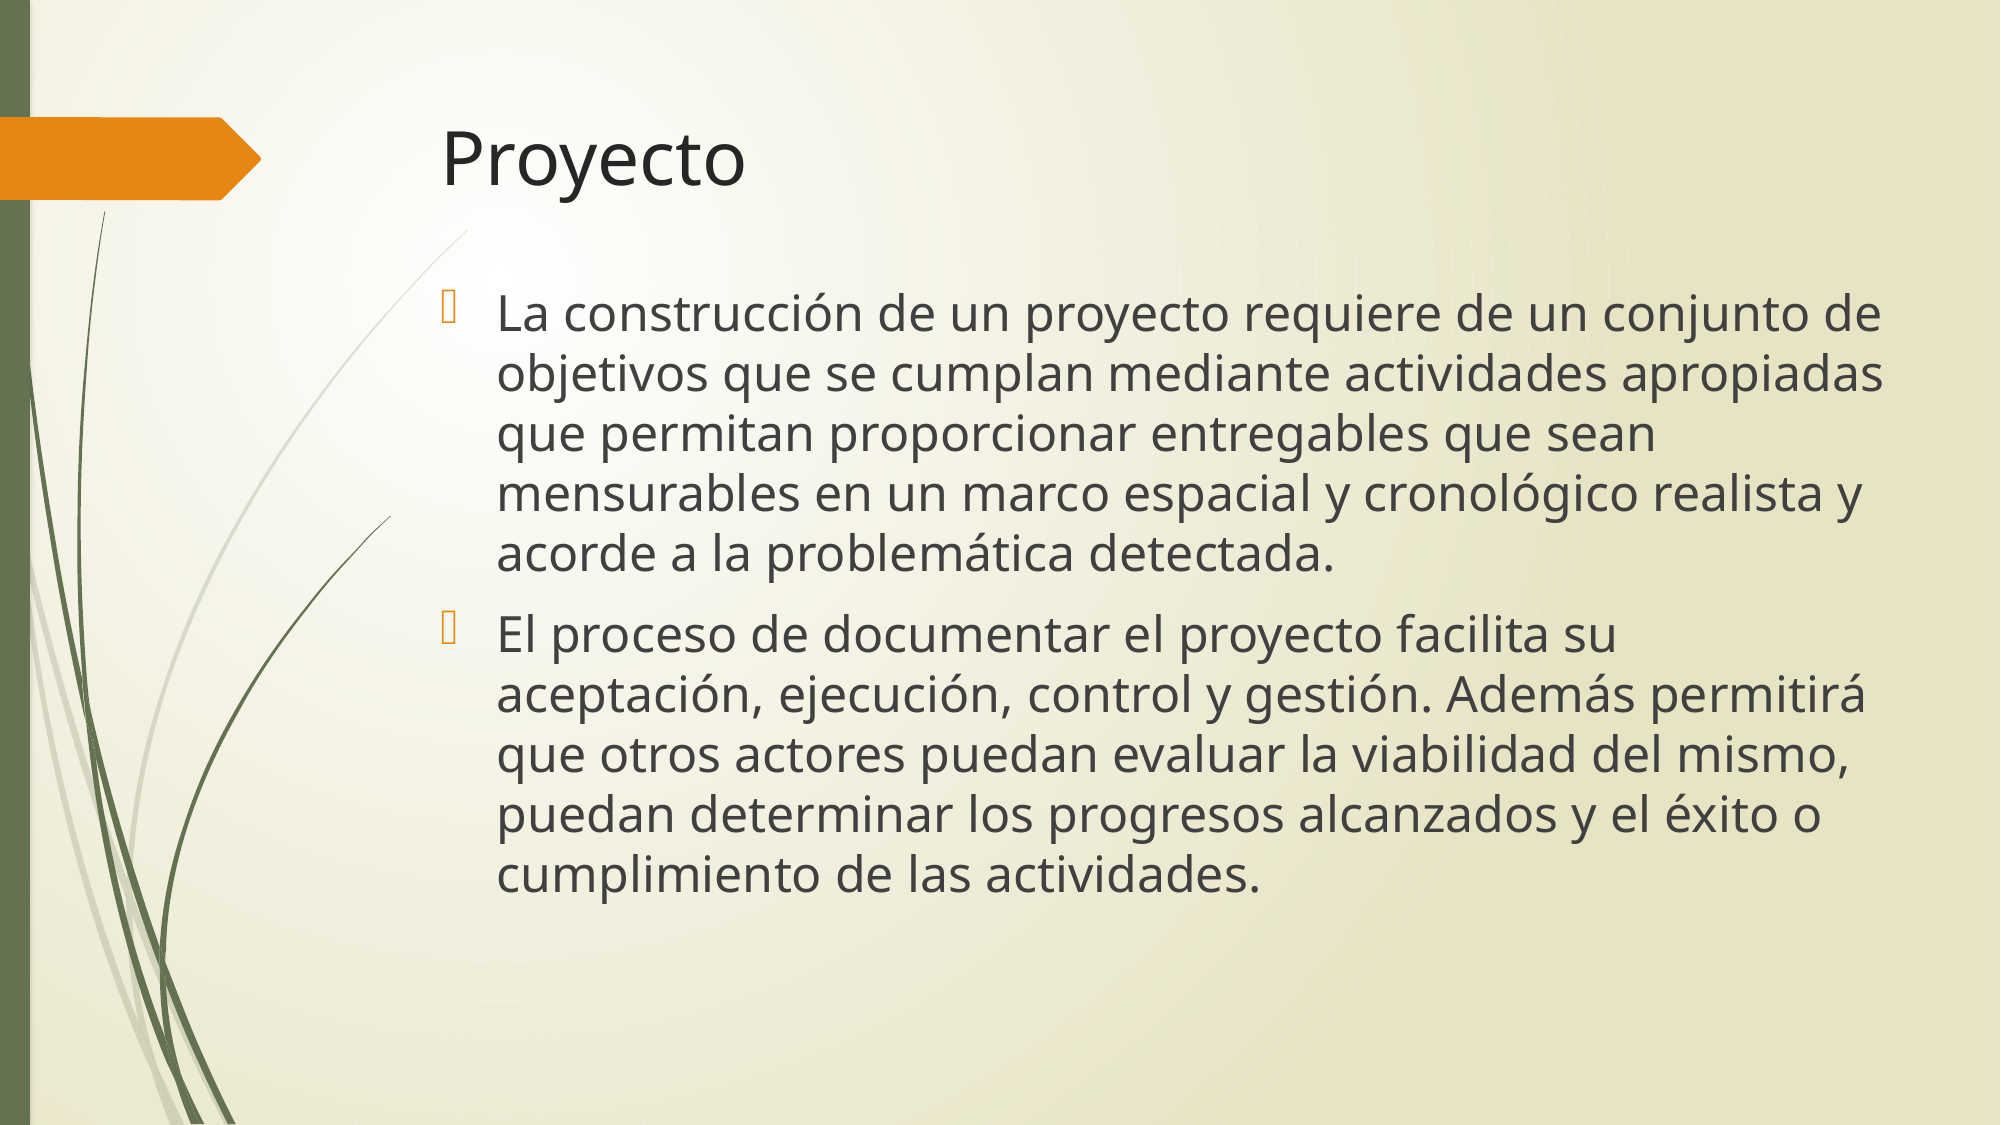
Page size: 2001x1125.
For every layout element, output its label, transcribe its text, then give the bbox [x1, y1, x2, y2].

list La construcción de un proyecto requiere de un conjunto de objetivos que se cumplan mediante actividades apropiadas que permitan proporcionar entregables que sean mensurables en un marco espacial y cronológico realista y acorde a la problemática detectada. El proceso de documentar el proyecto facilita su aceptación, ejecución, control y gestión. Además permitirá que otros actores puedan evaluar la viabilidad del mismo, puedan determinar los progresos alcanzados y el éxito o cumplimiento de las actividades. [425, 274, 1910, 1125]
title Proyecto [425, 102, 1888, 274]
